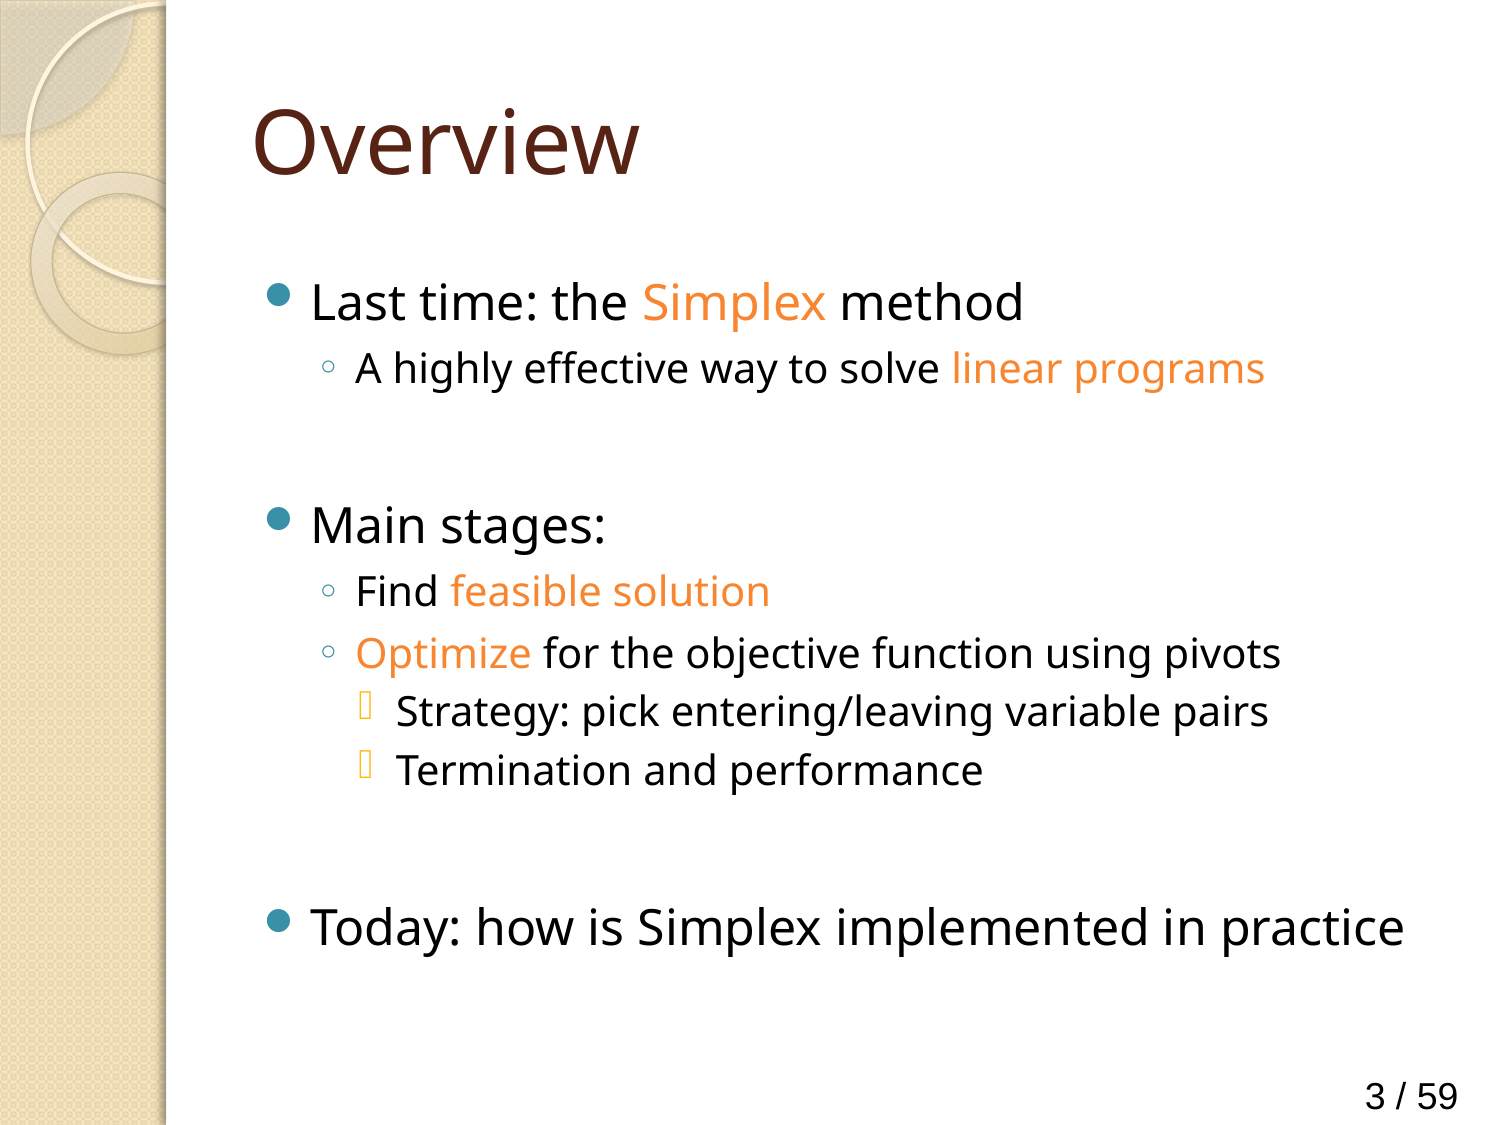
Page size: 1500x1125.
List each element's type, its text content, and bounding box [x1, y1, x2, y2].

title Overview [235, 45, 1466, 233]
list Last time: the Simplex method A highly effective way to solve linear programs Main stages: Find feasible solution Optimize for the objective function using pivots Strategy: pick entering/leaving variable pairs Termination and performance Today: how is Simplex implemented in practice [235, 262, 1466, 1125]
